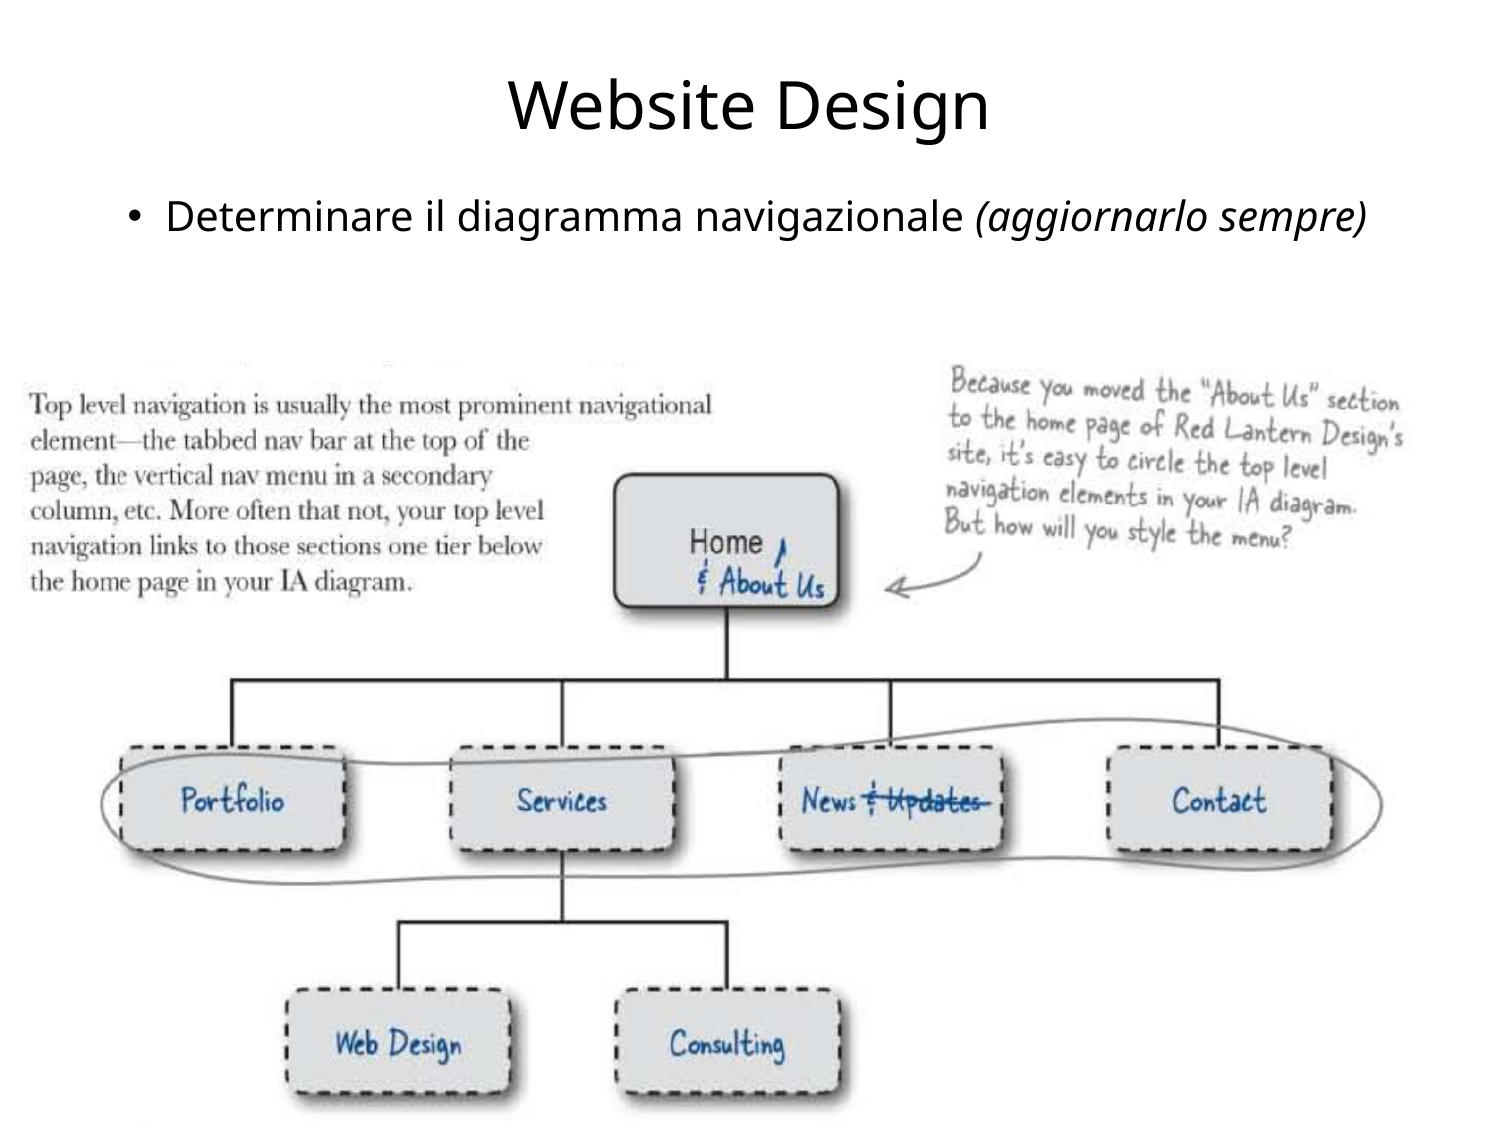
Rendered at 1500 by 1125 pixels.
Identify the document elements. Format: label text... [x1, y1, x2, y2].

list Determinare il diagramma navigazionale (aggiornarlo sempre) [112, 172, 1388, 360]
picture [0, 361, 1500, 1125]
title Website Design [112, 45, 1388, 172]
